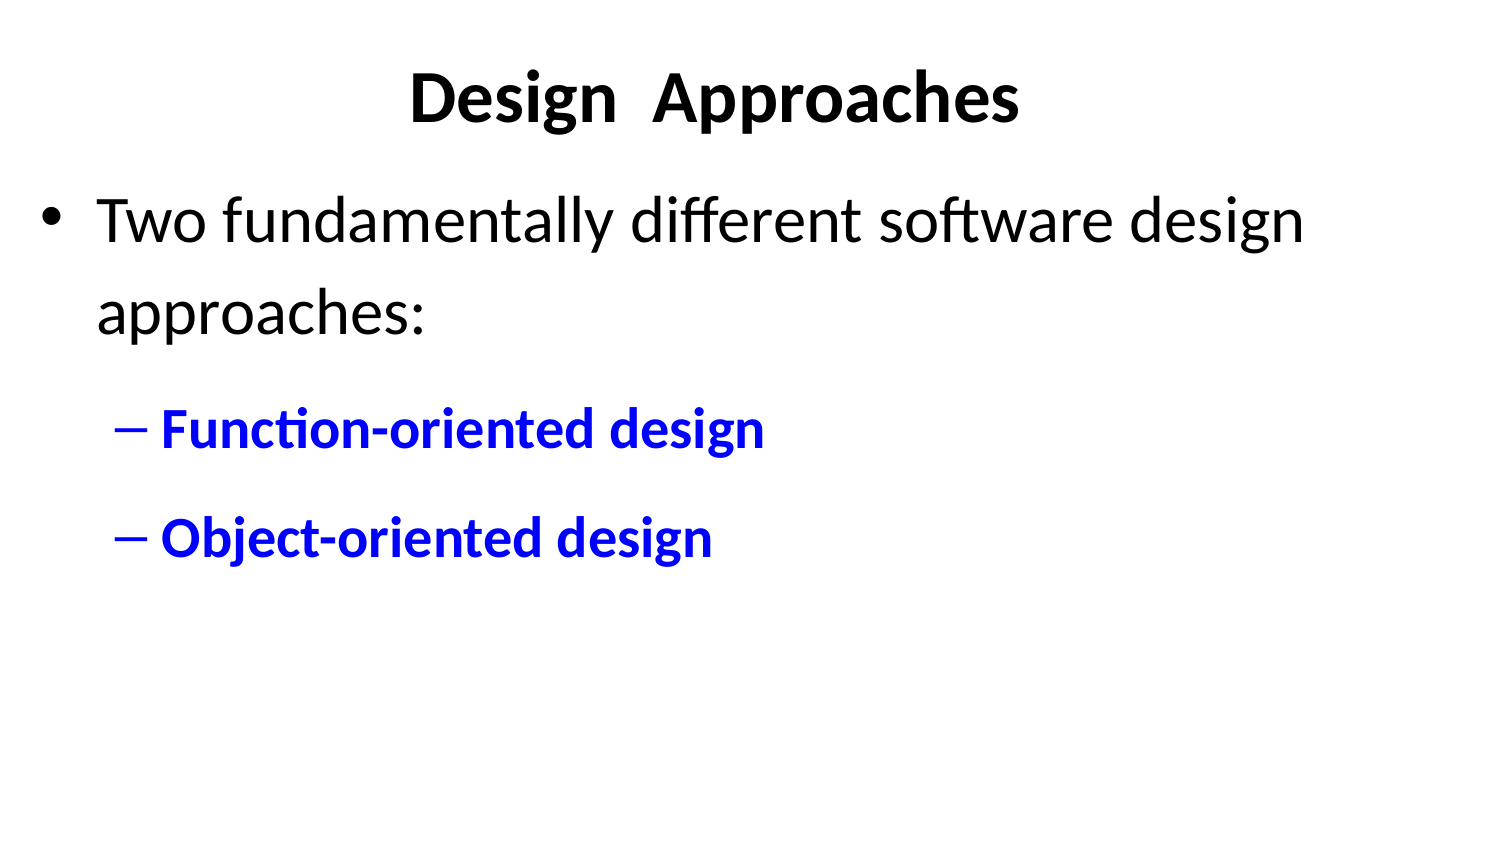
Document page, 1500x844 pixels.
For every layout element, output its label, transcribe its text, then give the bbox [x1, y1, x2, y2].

list Two fundamentally different software design approaches: Function-oriented design Object-oriented design [37, 158, 1450, 674]
title Design Approaches [237, 22, 1194, 158]
